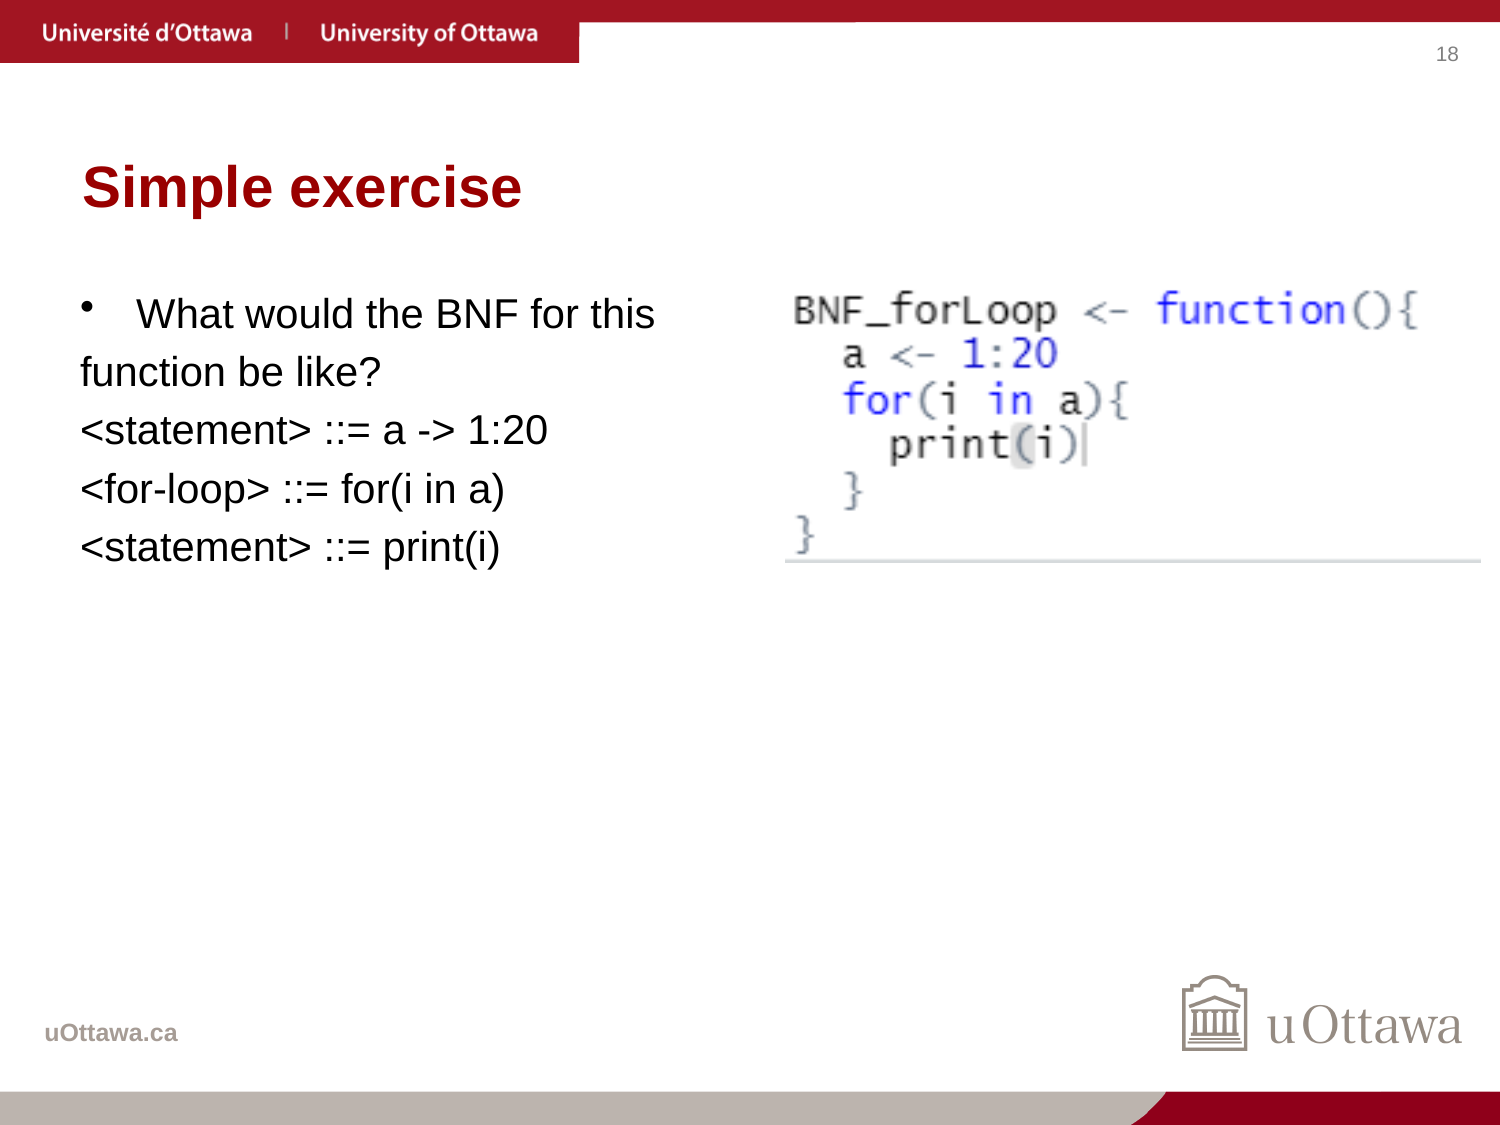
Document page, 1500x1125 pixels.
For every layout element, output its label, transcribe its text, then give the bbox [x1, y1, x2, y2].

picture [0, 1092, 1500, 1125]
picture [0, 0, 1500, 63]
title Simple exercise [67, 113, 1344, 256]
list What would the BNF for this function be like? <statement> ::= a -> 1:20 <for-loop> ::= for(i in a) <statement> ::= print(i) [64, 278, 691, 895]
picture [785, 278, 1481, 563]
picture [1182, 975, 1462, 1051]
